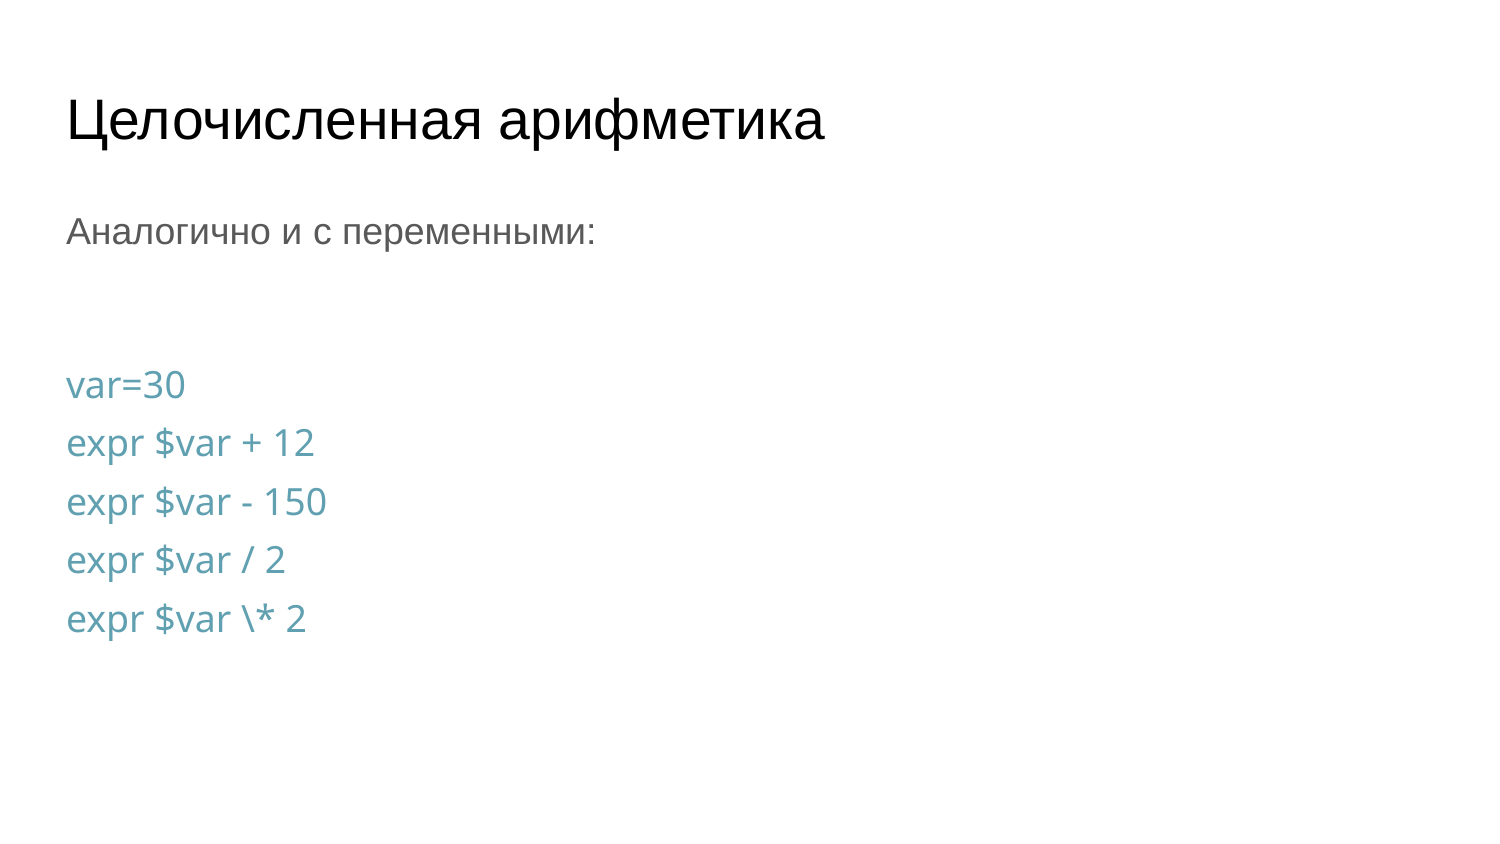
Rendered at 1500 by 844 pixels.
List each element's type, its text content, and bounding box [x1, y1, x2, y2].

title Целочисленная арифметика [51, 72, 1449, 167]
list Аналогично и с переменными: var=30 expr $var + 12 expr $var - 150 expr $var / 2 expr $var \* 2 [51, 189, 1449, 750]
